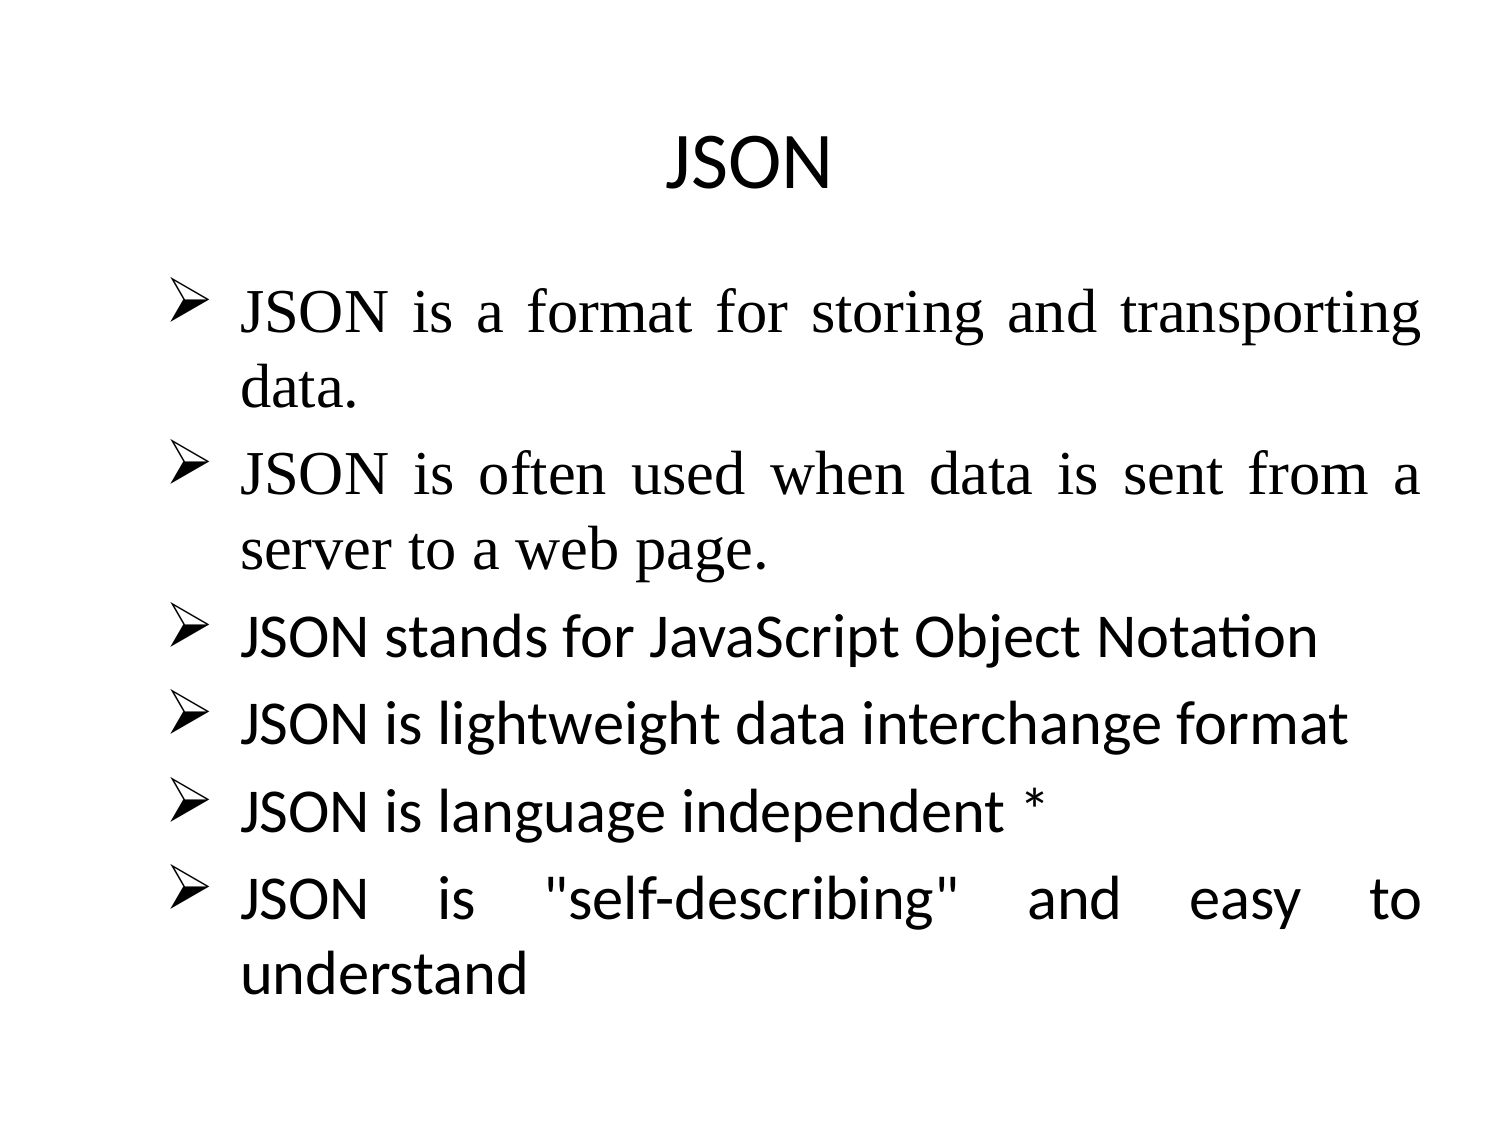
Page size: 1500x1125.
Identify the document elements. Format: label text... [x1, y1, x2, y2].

subtitle JSON is a format for storing and transporting data. JSON is often used when data is sent from a server to a web page. JSON stands for JavaScript Object Notation JSON is lightweight data interchange format JSON is language independent * JSON is "self-describing" and easy to understand [150, 262, 1438, 1038]
title JSON [112, 99, 1388, 213]
